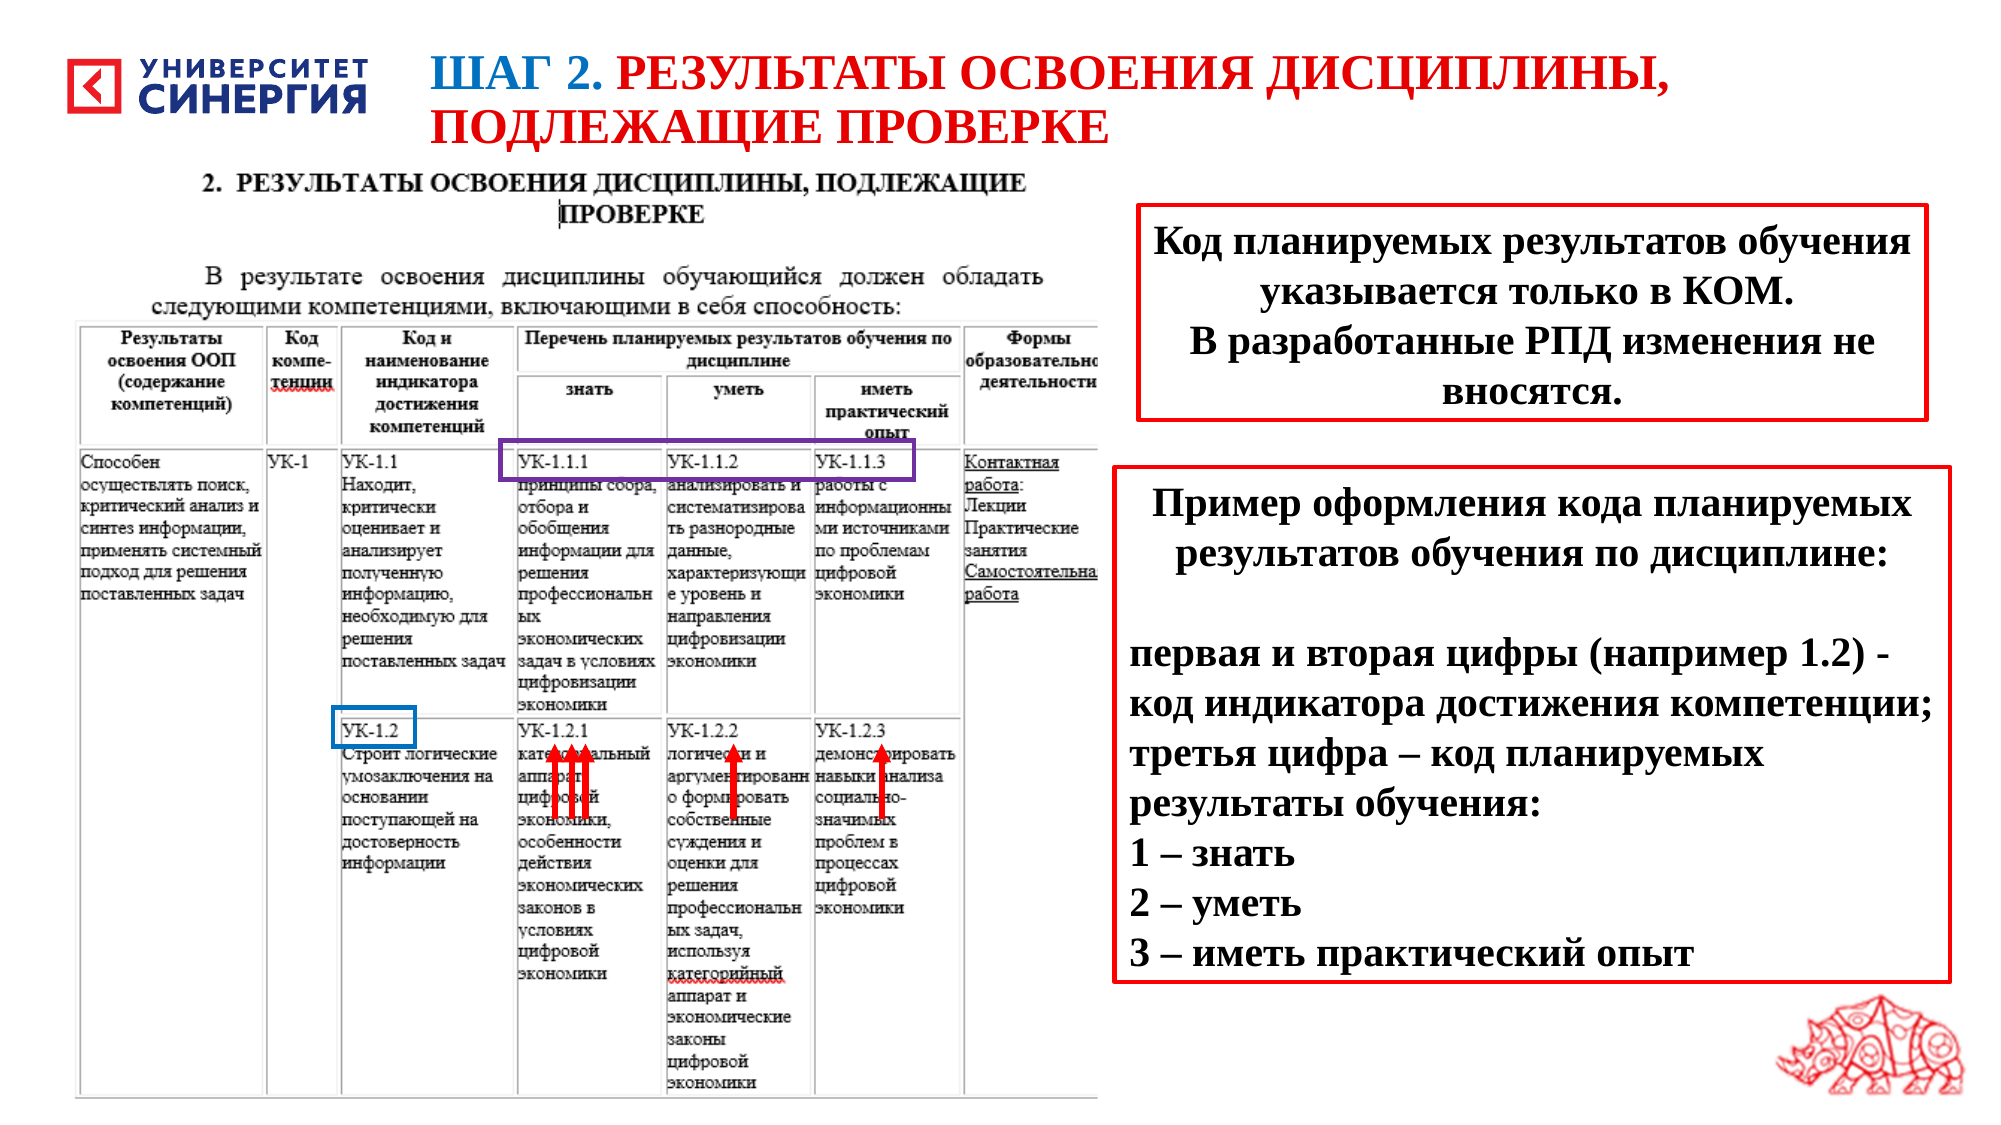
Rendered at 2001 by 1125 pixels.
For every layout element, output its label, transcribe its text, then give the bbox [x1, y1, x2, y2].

text_box Пример оформления кода планируемых результатов обучения по дисциплине: первая и вторая цифры (например 1.2) - код индикатора достижения компетенции; третья цифра – код планируемых результаты обучения: 1 – знать 2 – уметь 3 – иметь практический опыт [1114, 467, 1951, 982]
picture [49, 152, 1098, 1109]
text_box Код планируемых результатов обучения указывается только в КОМ. В разработанные РПД изменения не вносятся. [1138, 205, 1927, 420]
picture [1753, 974, 1992, 1109]
picture [67, 58, 368, 114]
text_box ШАГ 2. РЕЗУЛЬТАТЫ ОСВОЕНИЯ ДИСЦИПЛИНЫ, ПОДЛЕЖАЩИЕ ПРОВЕРКЕ [415, 48, 1933, 153]
